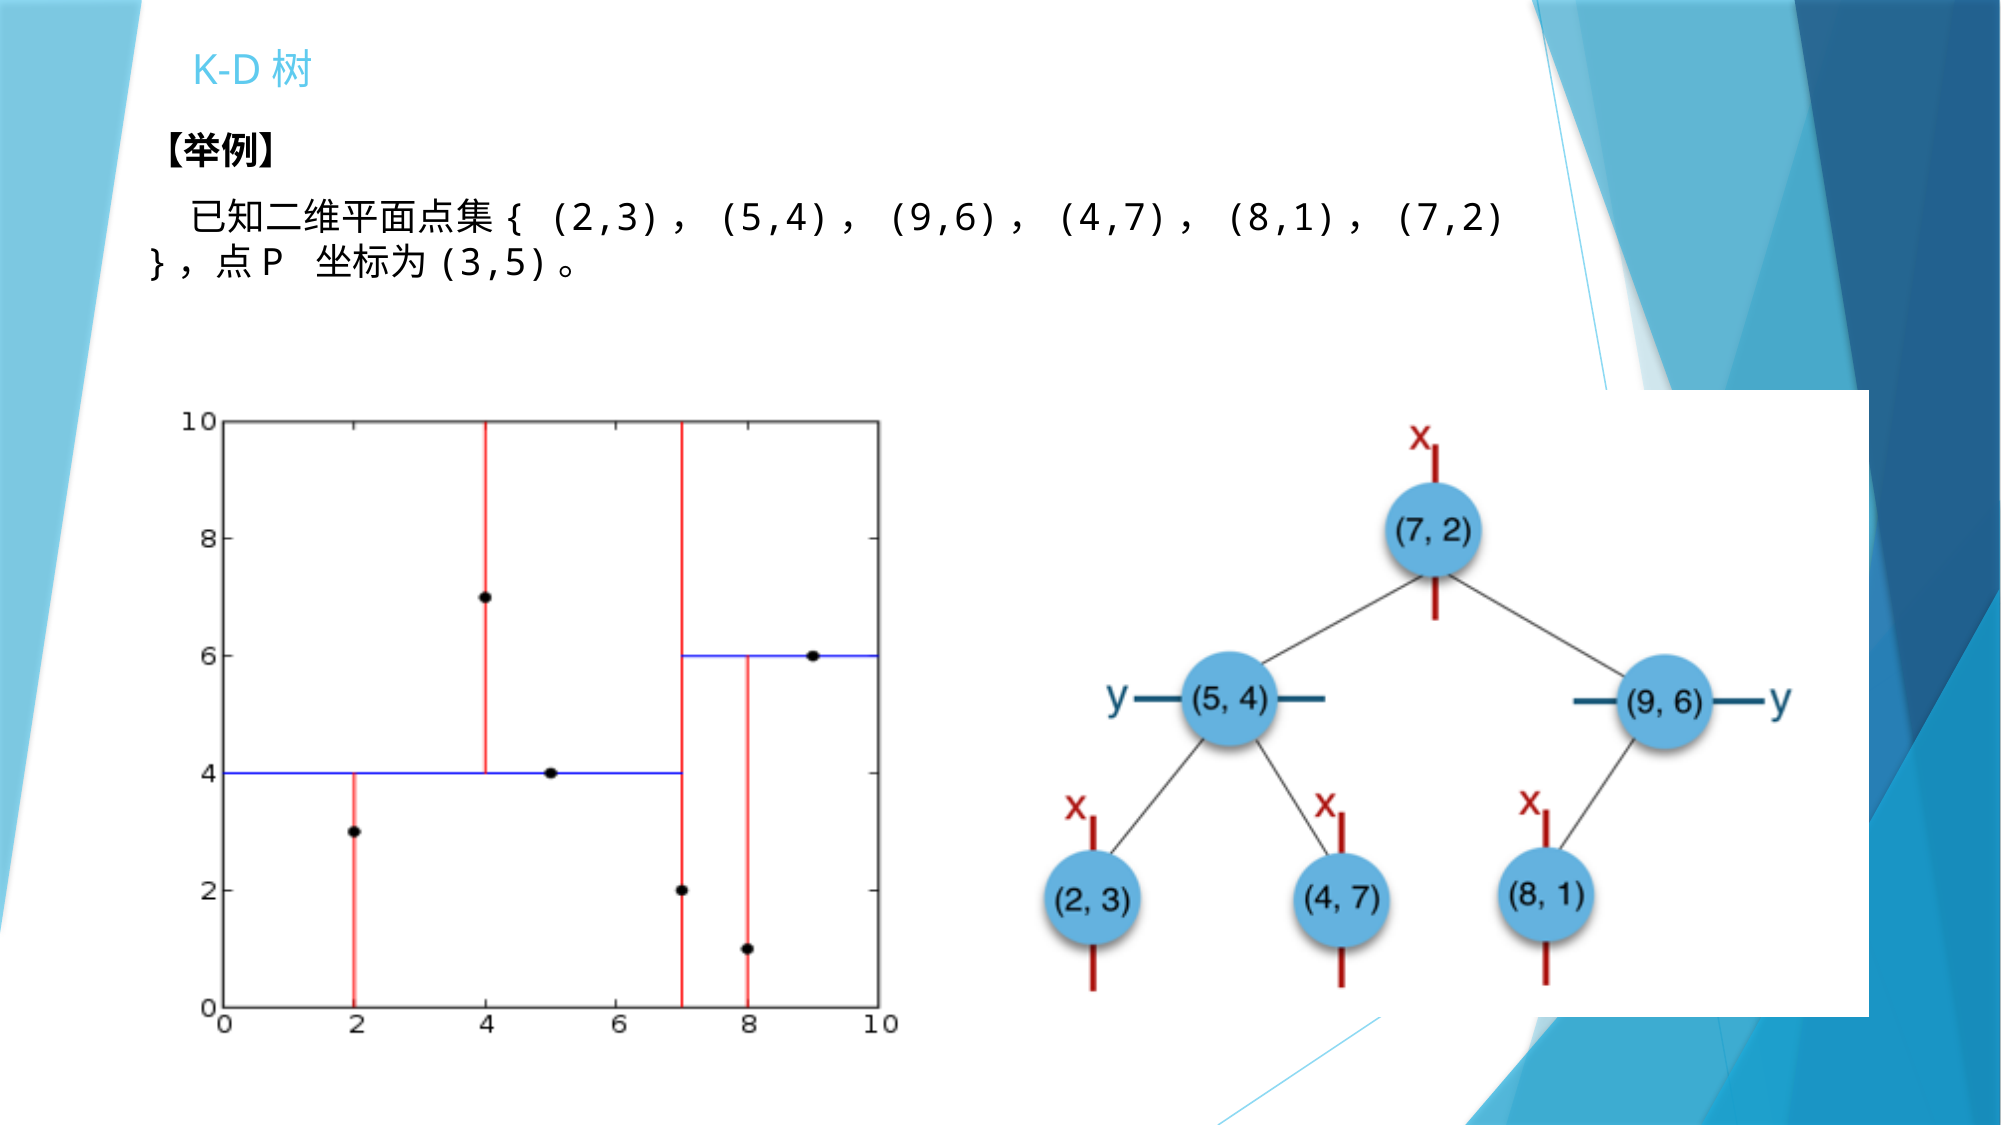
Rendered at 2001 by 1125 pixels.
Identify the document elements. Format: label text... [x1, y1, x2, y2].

subtitle 【举例】 已知二维平面点集{ (2,3)，(5,4)，(9,6)，(4,7)，(8,1)，(7,2) }，点P 坐标为(3,5)。 [131, 119, 1522, 388]
title K-D树 [162, 43, 332, 101]
picture [118, 349, 1870, 1081]
